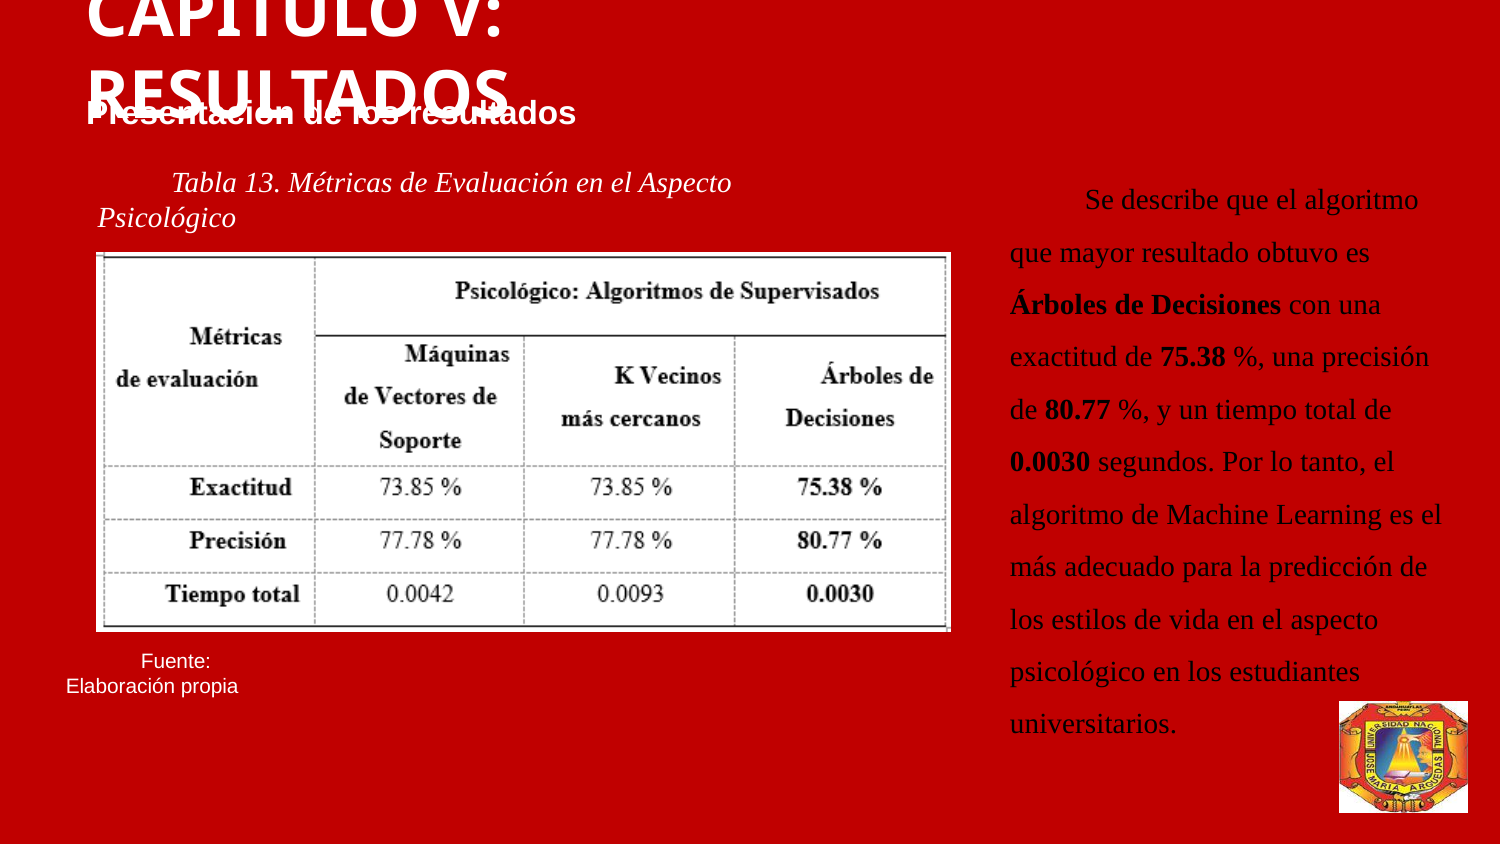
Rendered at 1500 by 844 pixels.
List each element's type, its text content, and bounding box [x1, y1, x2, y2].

text_box Se describe que el algoritmo que mayor resultado obtuvo es Árboles de Decisiones con una exactitud de 75.38 %, una precisión de 80.77 %, y un tiempo total de 0.0030 segundos. Por lo tanto, el algoritmo de Machine Learning es el más adecuado para la predicción de los estilos de vida en el aspecto psicológico en los estudiantes universitarios. [994, 155, 1468, 804]
text_box Tabla 13. Métricas de Evaluación en el Aspecto Psicológico [11, 155, 776, 241]
picture [1338, 701, 1468, 813]
title Presentación de los resultados [70, 87, 951, 134]
text_box Fuente: Elaboración propia [50, 628, 330, 693]
text_box CAPÍTULO V: RESULTADOS [70, 23, 951, 70]
picture [95, 252, 951, 632]
